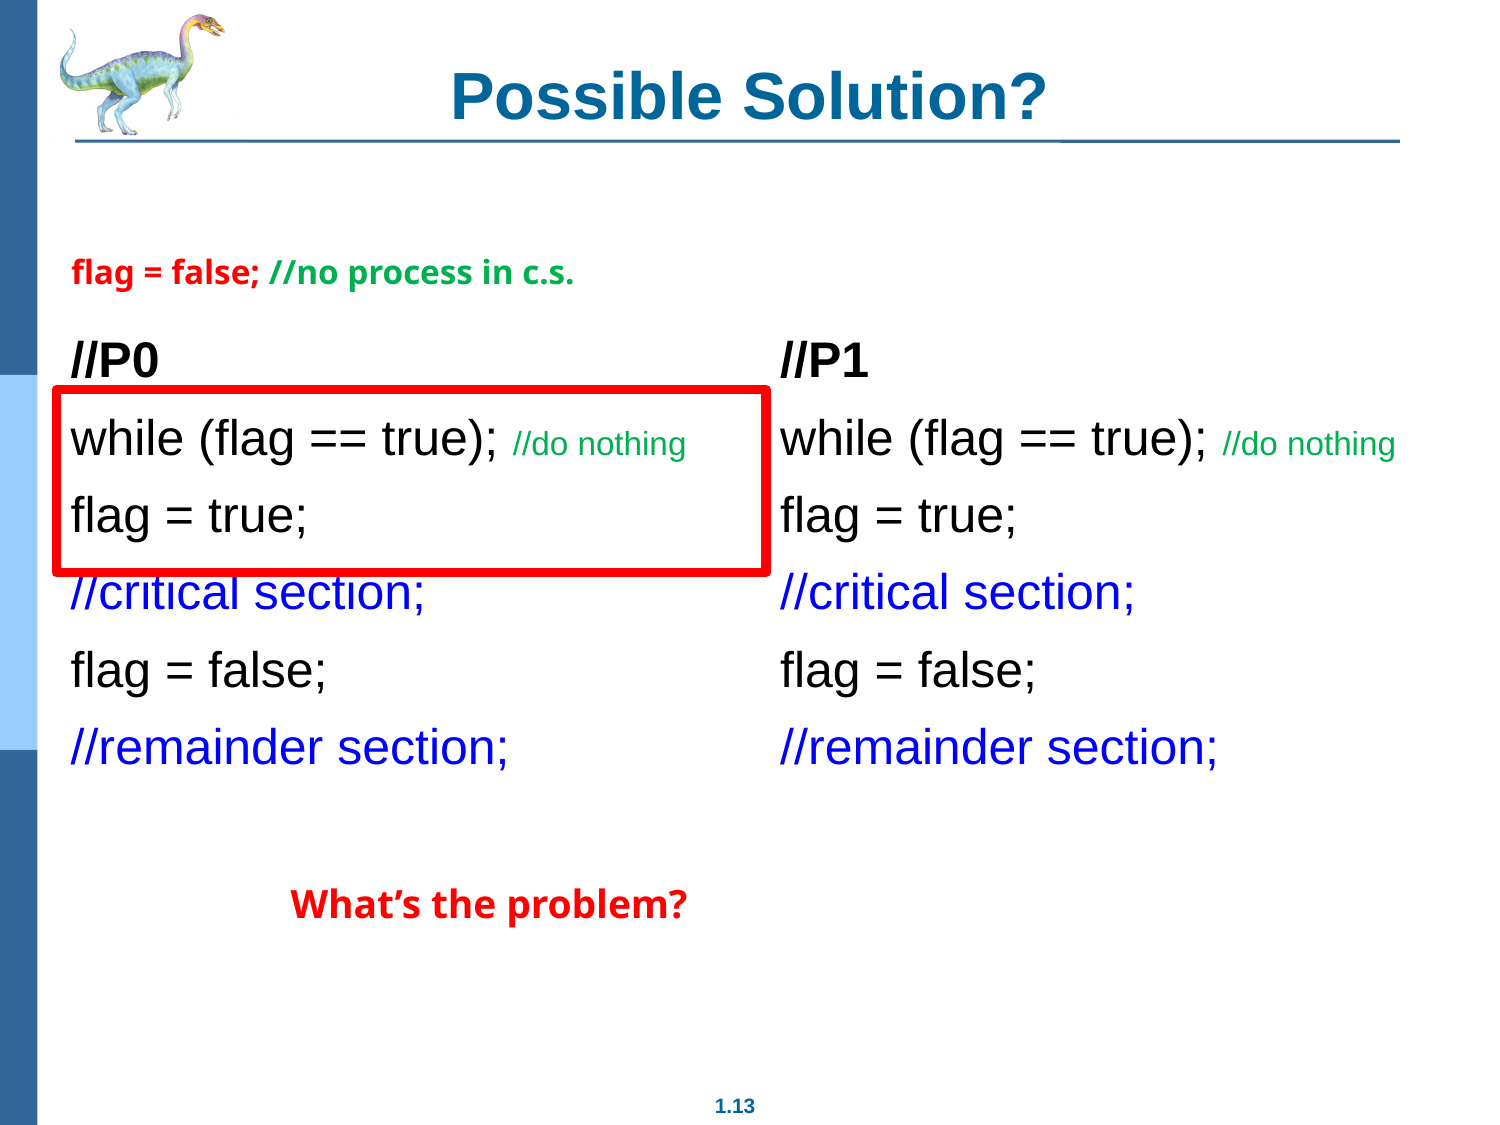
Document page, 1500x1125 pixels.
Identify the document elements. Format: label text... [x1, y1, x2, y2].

title Possible Solution? [75, 45, 1425, 141]
text_box [56, 389, 766, 573]
text_box flag = false; //no process in c.s. [56, 244, 715, 299]
text_box //P0 while (flag == true); //do nothing flag = true; //critical section; flag = false; //remainder section; [56, 320, 765, 389]
picture [46, 0, 243, 149]
text_box //P1 while (flag == true); //do nothing flag = true; //critical section; flag = false; //remainder section; [765, 320, 1488, 849]
text_box What’s the problem? [275, 872, 1002, 934]
text_box //P0 while (flag == true); //do nothing flag = true; //critical section; flag = false; //remainder section; [56, 573, 765, 849]
